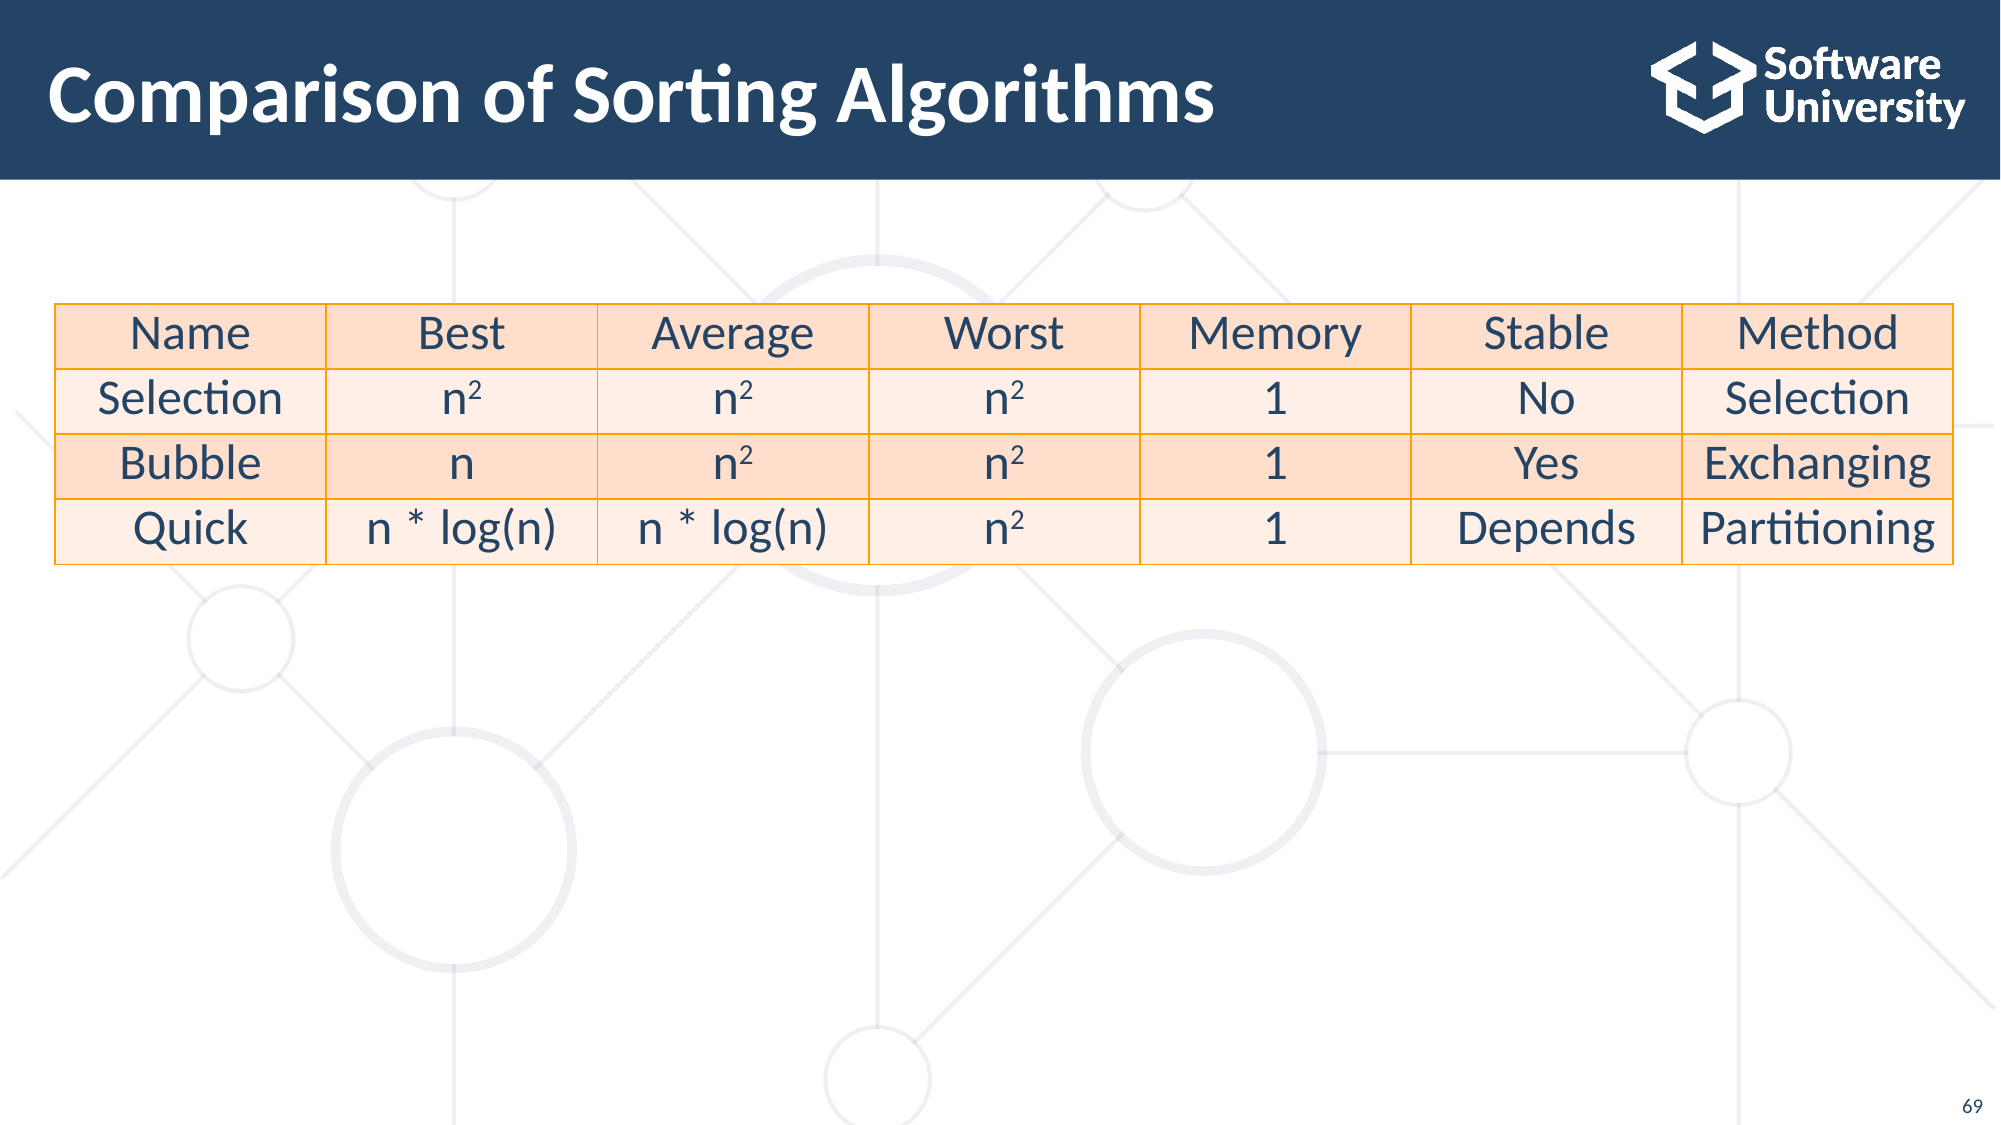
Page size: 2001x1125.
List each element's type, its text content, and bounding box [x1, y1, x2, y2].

table_cell n [327, 435, 597, 498]
table_cell Exchanging [1683, 435, 1952, 498]
table_cell Bubble [56, 435, 325, 498]
table_cell n2 [870, 435, 1139, 498]
table_header Method [1683, 305, 1952, 368]
title Comparison of Sorting Algorithms [31, 16, 1625, 162]
table_cell n * log(n) [327, 500, 597, 564]
table_cell 1 [1141, 500, 1410, 564]
table_cell Quick [56, 500, 325, 564]
table_cell n2 [870, 500, 1139, 564]
table_header Average [598, 305, 868, 368]
table_cell Yes [1412, 435, 1681, 498]
table_cell 1 [1141, 370, 1410, 433]
table_cell n2 [598, 370, 868, 433]
table_cell n2 [327, 370, 597, 433]
table_cell Depends [1412, 500, 1681, 564]
table_header Name [56, 305, 325, 368]
table_header Best [327, 305, 597, 368]
table_header Stable [1412, 305, 1681, 368]
table_header Memory [1141, 305, 1410, 368]
table_cell Partitioning [1683, 500, 1952, 564]
table_cell Selection [56, 370, 325, 433]
picture [1651, 41, 1966, 134]
table_header Worst [870, 305, 1139, 368]
table_cell No [1412, 370, 1681, 433]
table_cell 1 [1141, 435, 1410, 498]
table_cell Selection [1683, 370, 1952, 433]
slide_number 69 [1922, 1076, 1999, 1125]
table_cell n2 [598, 435, 868, 498]
table_cell n * log(n) [598, 500, 868, 564]
table_cell n2 [870, 370, 1139, 433]
